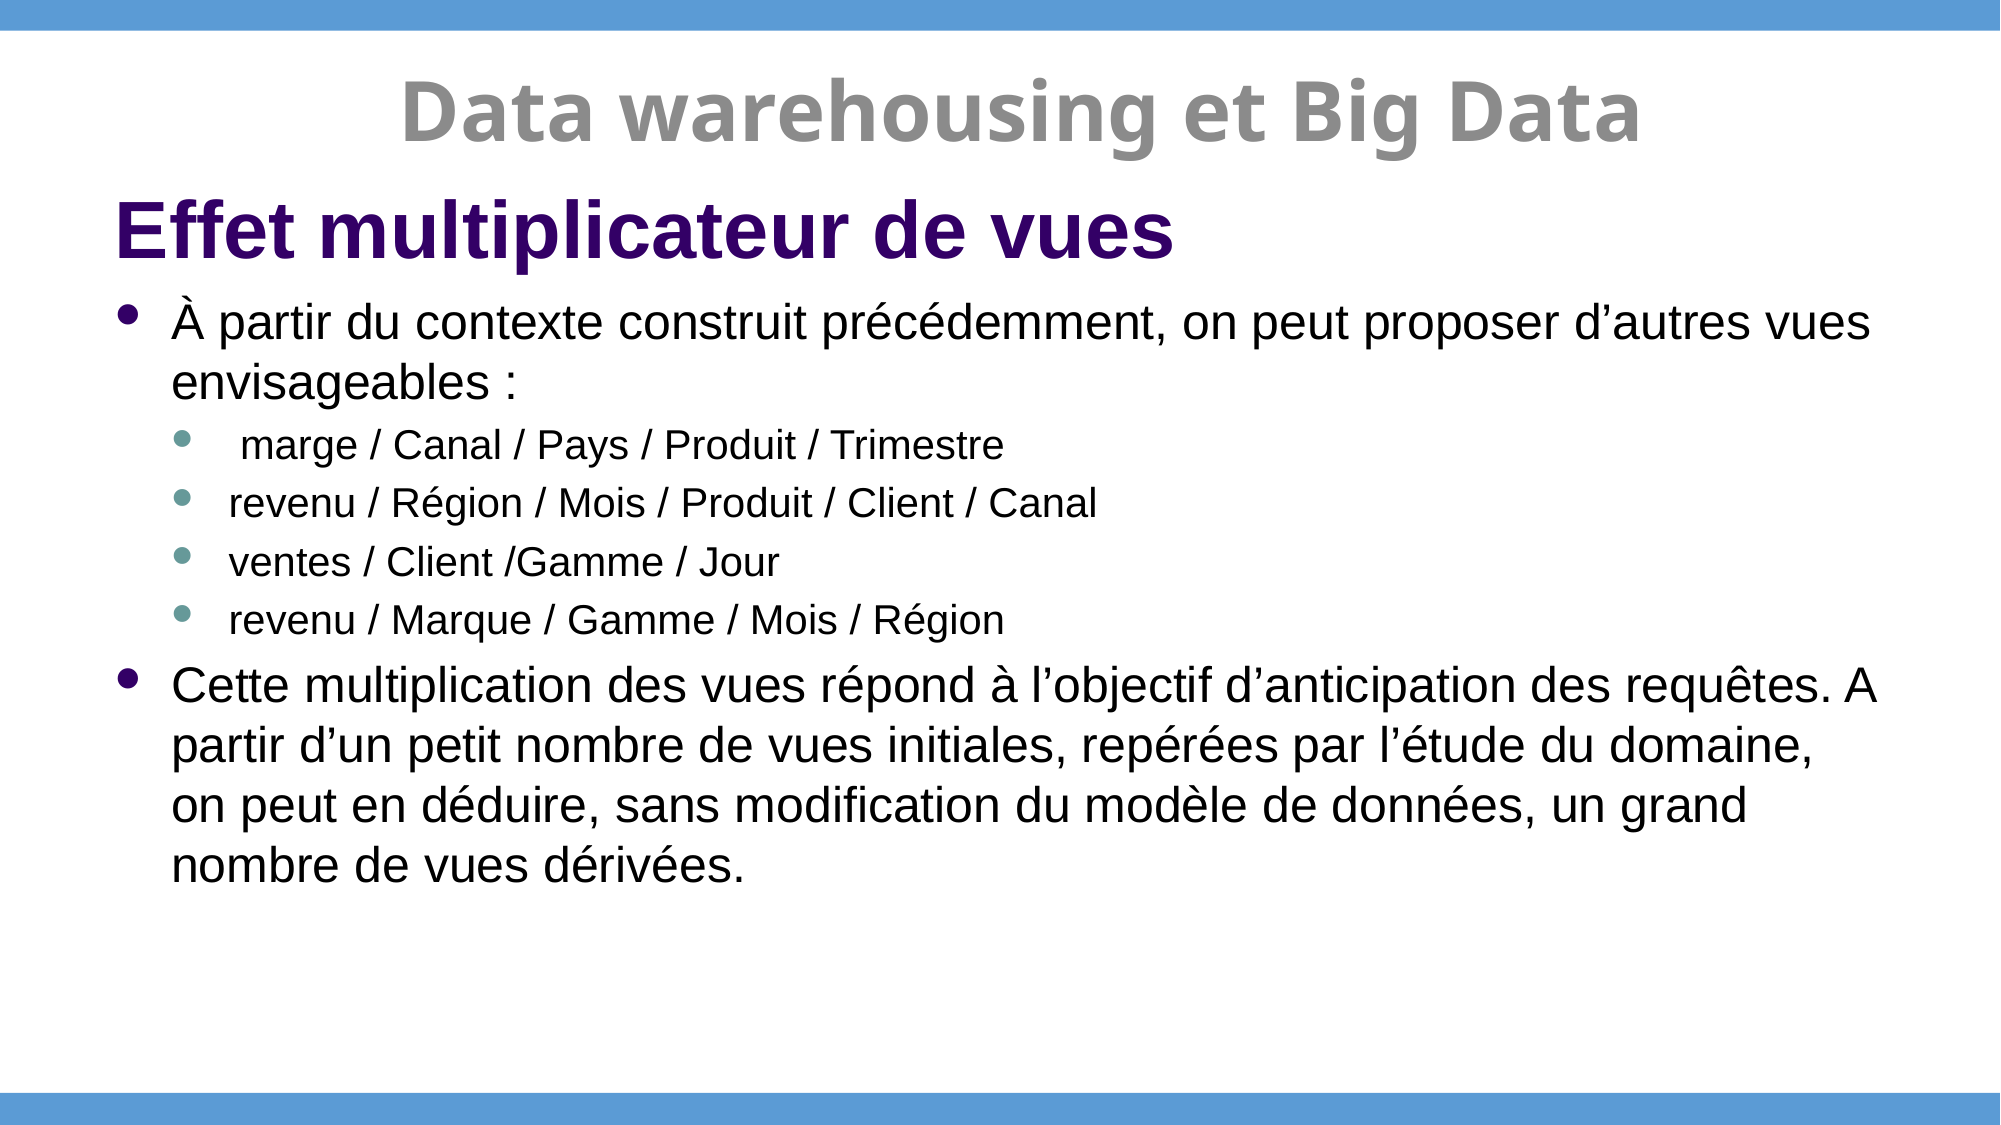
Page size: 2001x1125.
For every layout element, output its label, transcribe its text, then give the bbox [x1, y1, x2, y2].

text_box Data warehousing et Big Data [72, 49, 1972, 168]
title Effet multiplicateur de vues [99, 168, 1750, 282]
text_box [0, 0, 2000, 31]
text_box [0, 1092, 2000, 1125]
list À partir du contexte construit précédemment, on peut proposer d’autres vues envisageables : marge / Canal / Pays / Produit / Trimestre revenu / Région / Mois / Produit / Client / Canal ventes / Client /Gamme / Jour revenu / Marque / Gamme / Mois / Région Cette multiplication des vues répond à l’objectif d’anticipation des requêtes. A partir d’un petit nombre de vues initiales, repérées par l’étude du domaine, on peut en déduire, sans modification du modèle de données, un grand nombre de vues dérivées. [99, 282, 1900, 1006]
